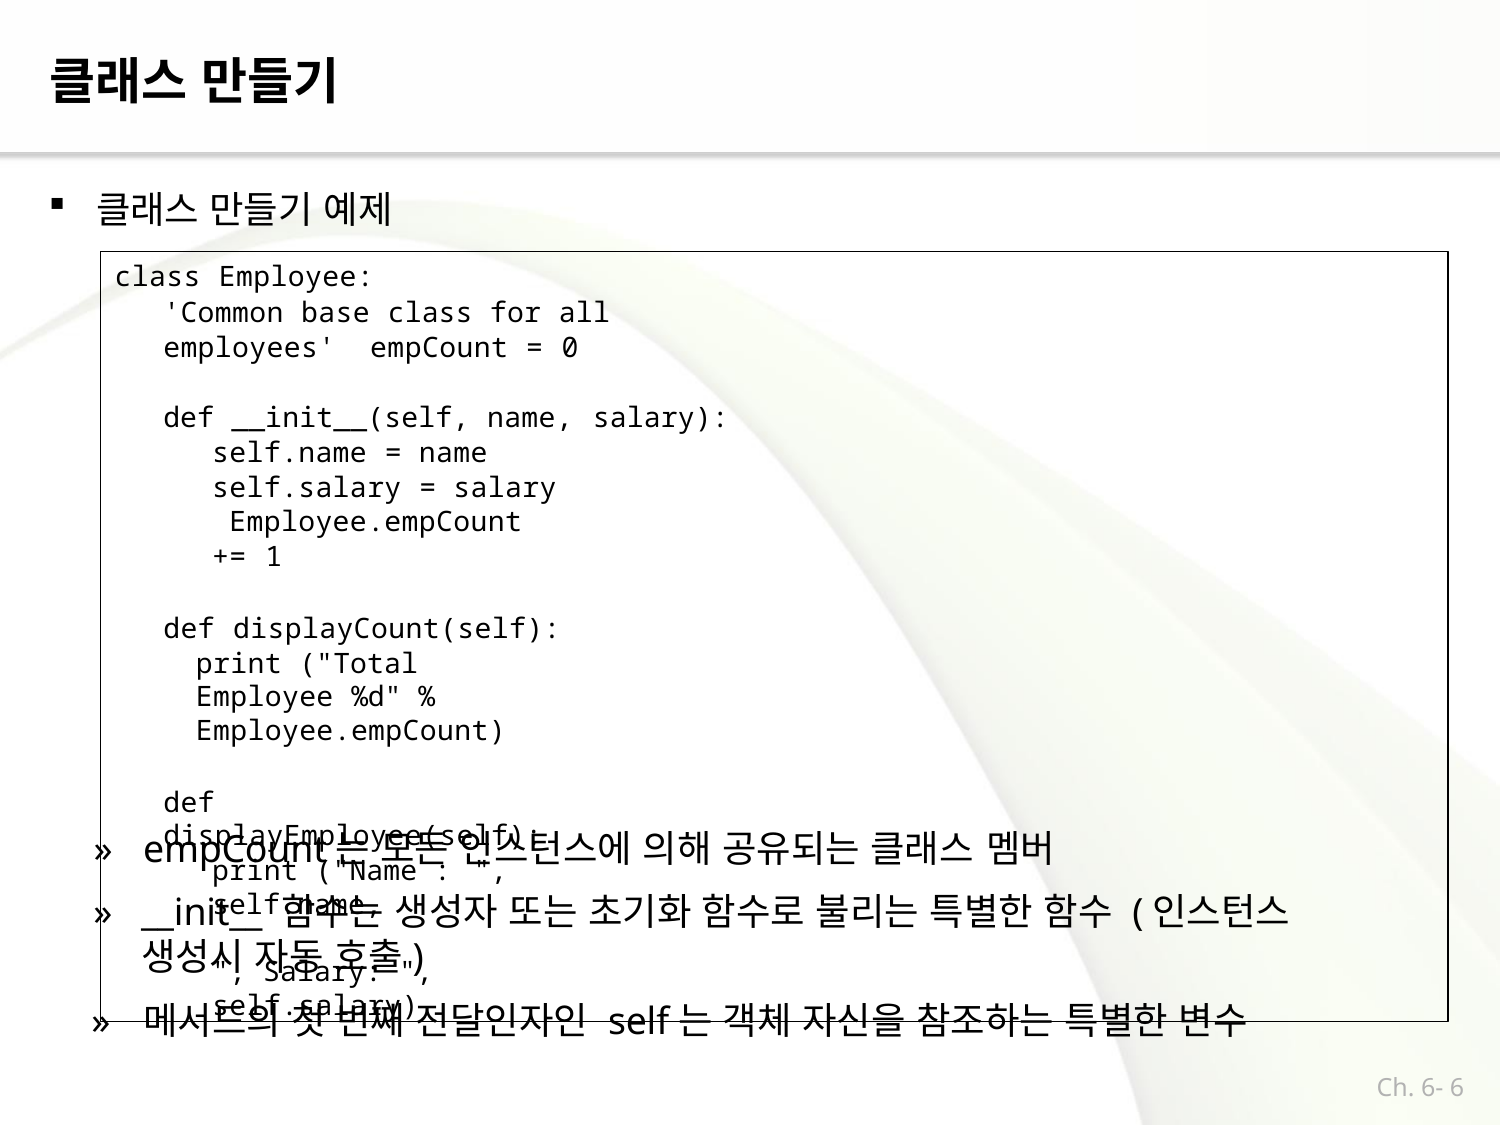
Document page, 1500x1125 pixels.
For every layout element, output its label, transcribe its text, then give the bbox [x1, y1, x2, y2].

text_box » empCount는 모든 인스턴스에 의해 공유되는 클래스 멤버 » __init__ 함수는 생성자 또는 초기화 함수로 불리는 특별한 함수 (인스턴스 생성시 자동 호출) » 메서드의 첫 번째 전달인자인 self는 객체 자신을 참조하는 특별한 변수 [91, 803, 1367, 1043]
title 클래스 만들기 [47, 232, 370, 238]
text_box class Employee: 'Common base class for all employees' empCount = 0 def __init__(self, name, salary): self.name = name self.salary = salary Employee.empCount += 1 def displayCount(self): print ("Total Employee %d" % Employee.empCount) def displayEmployee(self): print ("Name : ", self.name, ", Salary: ", self.salary) [100, 251, 1449, 1022]
picture [0, 0, 1500, 1125]
text_box 클래스 만들기 예제 [46, 184, 425, 232]
slide_number Ch. 6- 6 [1320, 1072, 1465, 1104]
title 클래스 만들기 [47, 47, 370, 184]
